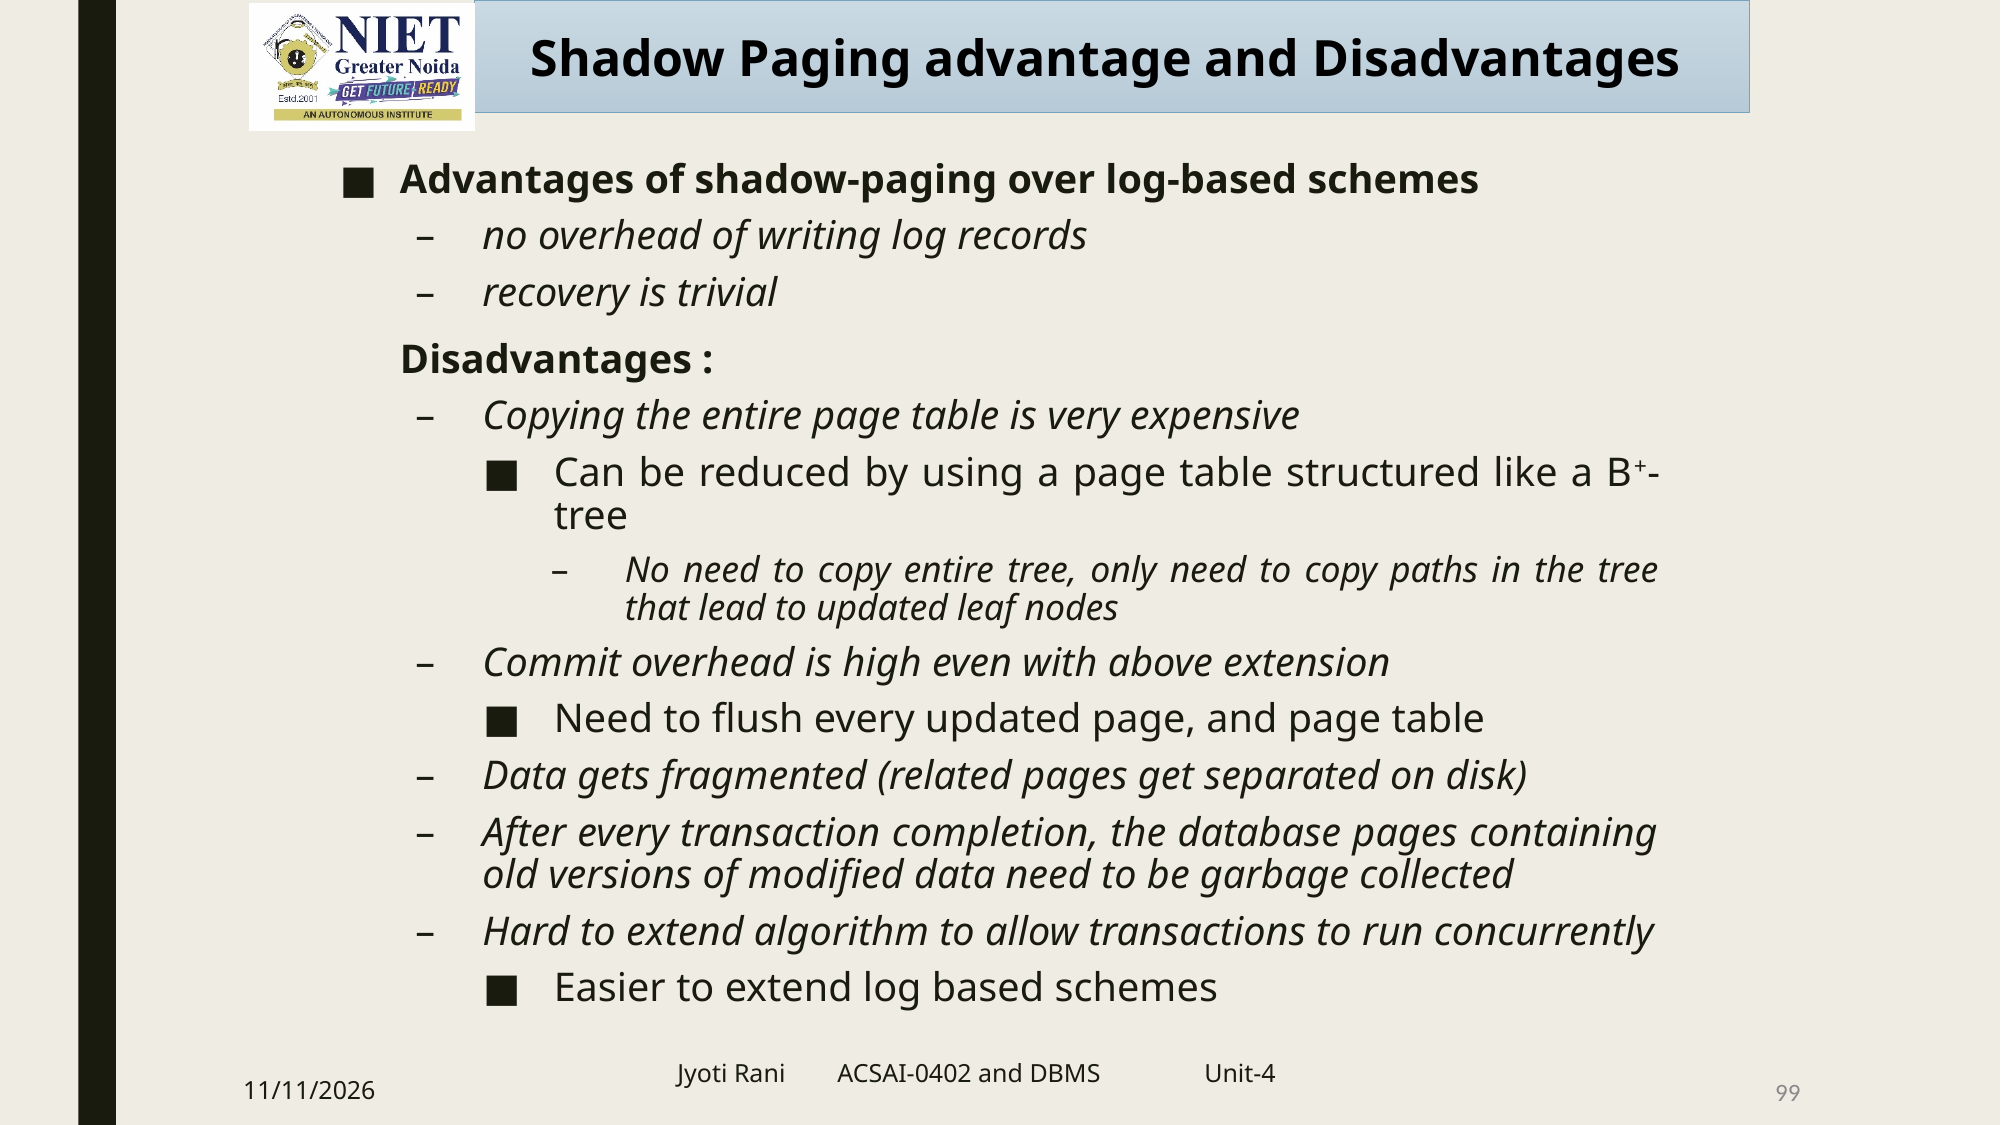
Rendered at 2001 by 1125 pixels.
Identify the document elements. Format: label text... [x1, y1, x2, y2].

footer Jyoti Rani ACSAI-0402 and DBMS Unit-4 [662, 1043, 1488, 1103]
slide_number 99 [1553, 1058, 1816, 1125]
picture [249, 3, 475, 131]
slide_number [228, 1058, 426, 1125]
list Advantages of shadow-paging over log-based schemes no overhead of writing log records recovery is trivial Disadvantages : Copying the entire page table is very expensive Can be reduced by using a page table structured like a B+-tree No need to copy entire tree, only need to copy paths in the tree that lead to updated leaf nodes Commit overhead is high even with above extension Need to flush every updated page, and page table Data gets fragmented (related pages get separated on disk) After every transaction completion, the database pages containing old versions of modified data need to be garbage collected Hard to extend algorithm to allow transactions to run concurrently Easier to extend log based schemes [324, 151, 1675, 1043]
text_box Shadow Paging advantage and Disadvantages [474, 0, 1750, 113]
